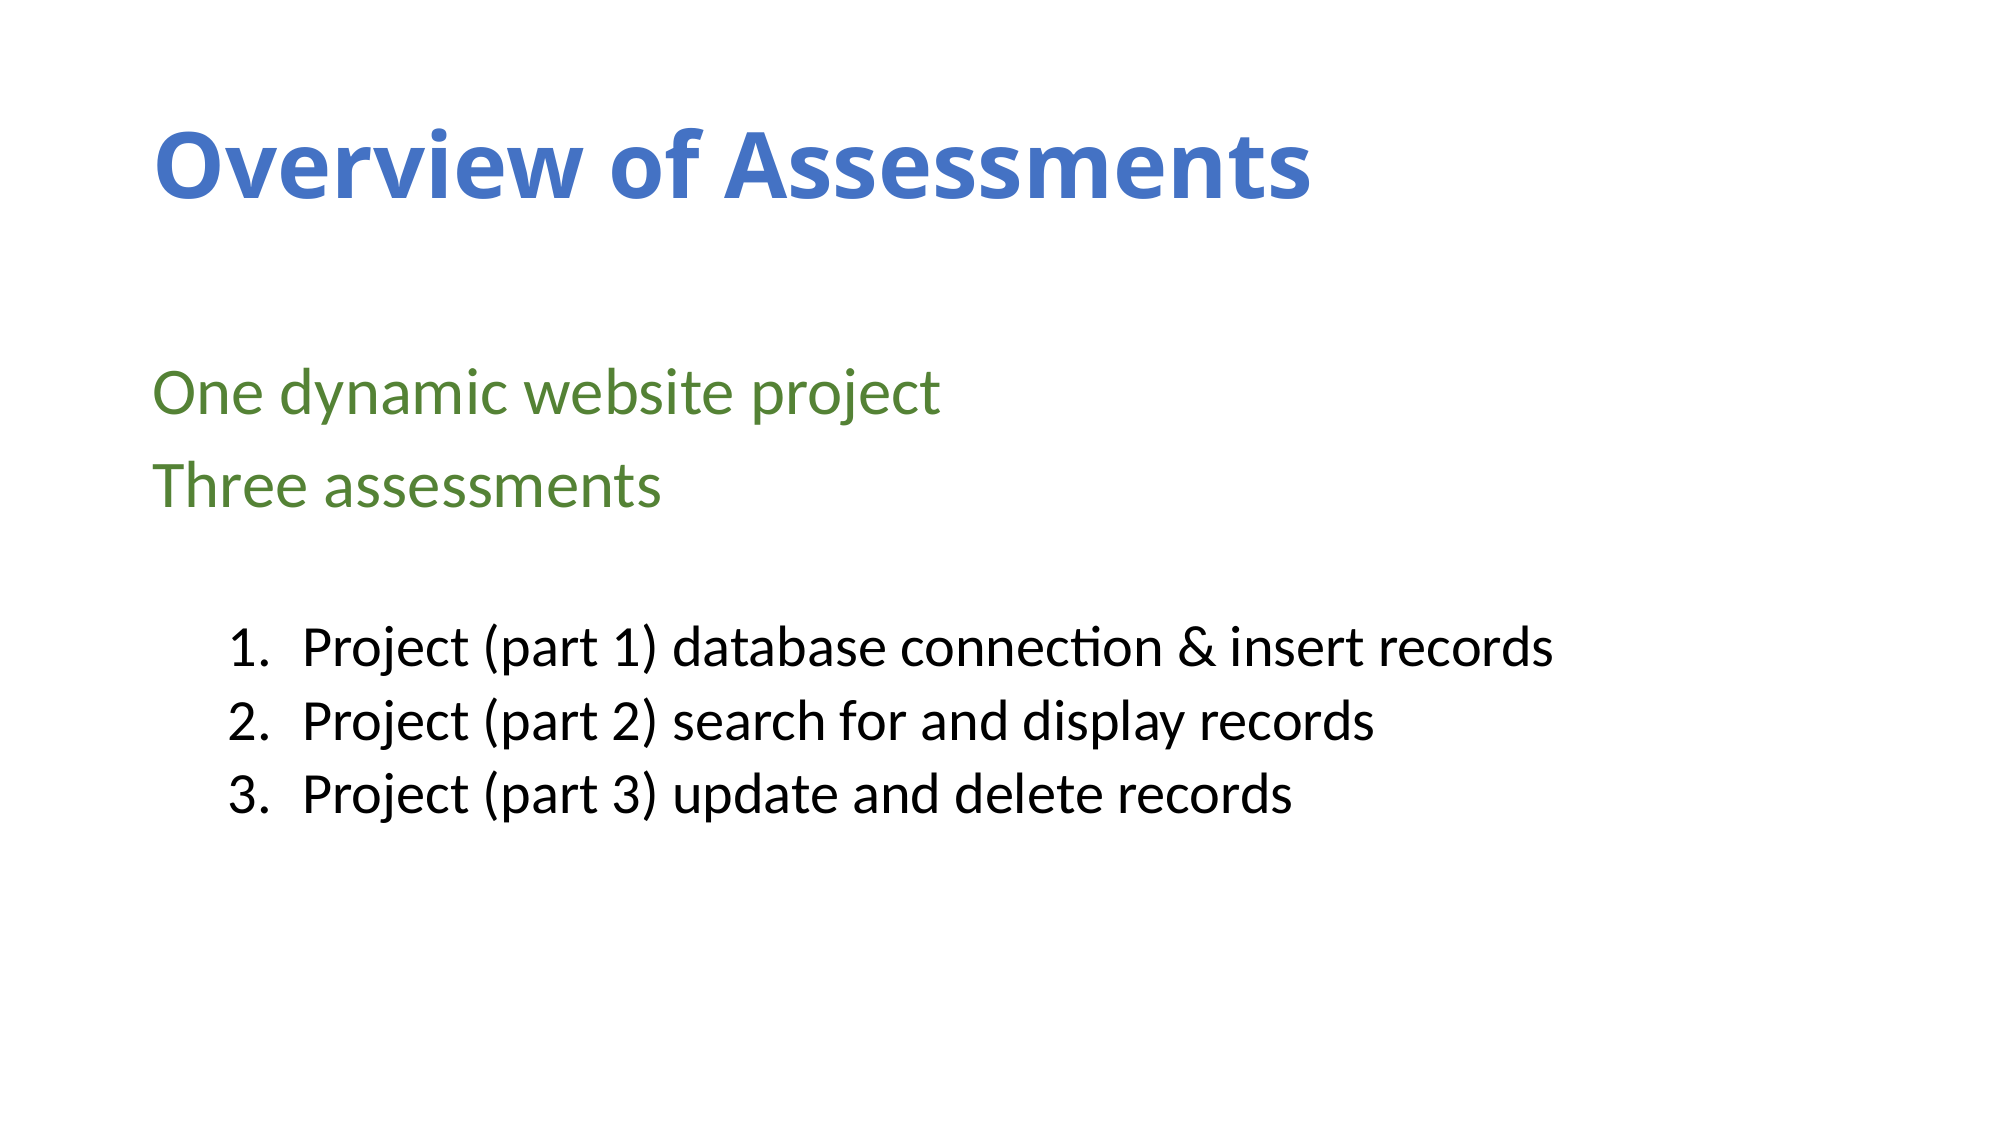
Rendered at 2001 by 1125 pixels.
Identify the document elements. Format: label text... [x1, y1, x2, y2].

title Overview of Assessments [137, 59, 1863, 278]
list One dynamic website project Three assessments Project (part 1) database connection & insert records Project (part 2) search for and display records Project (part 3) update and delete records [137, 350, 1863, 918]
